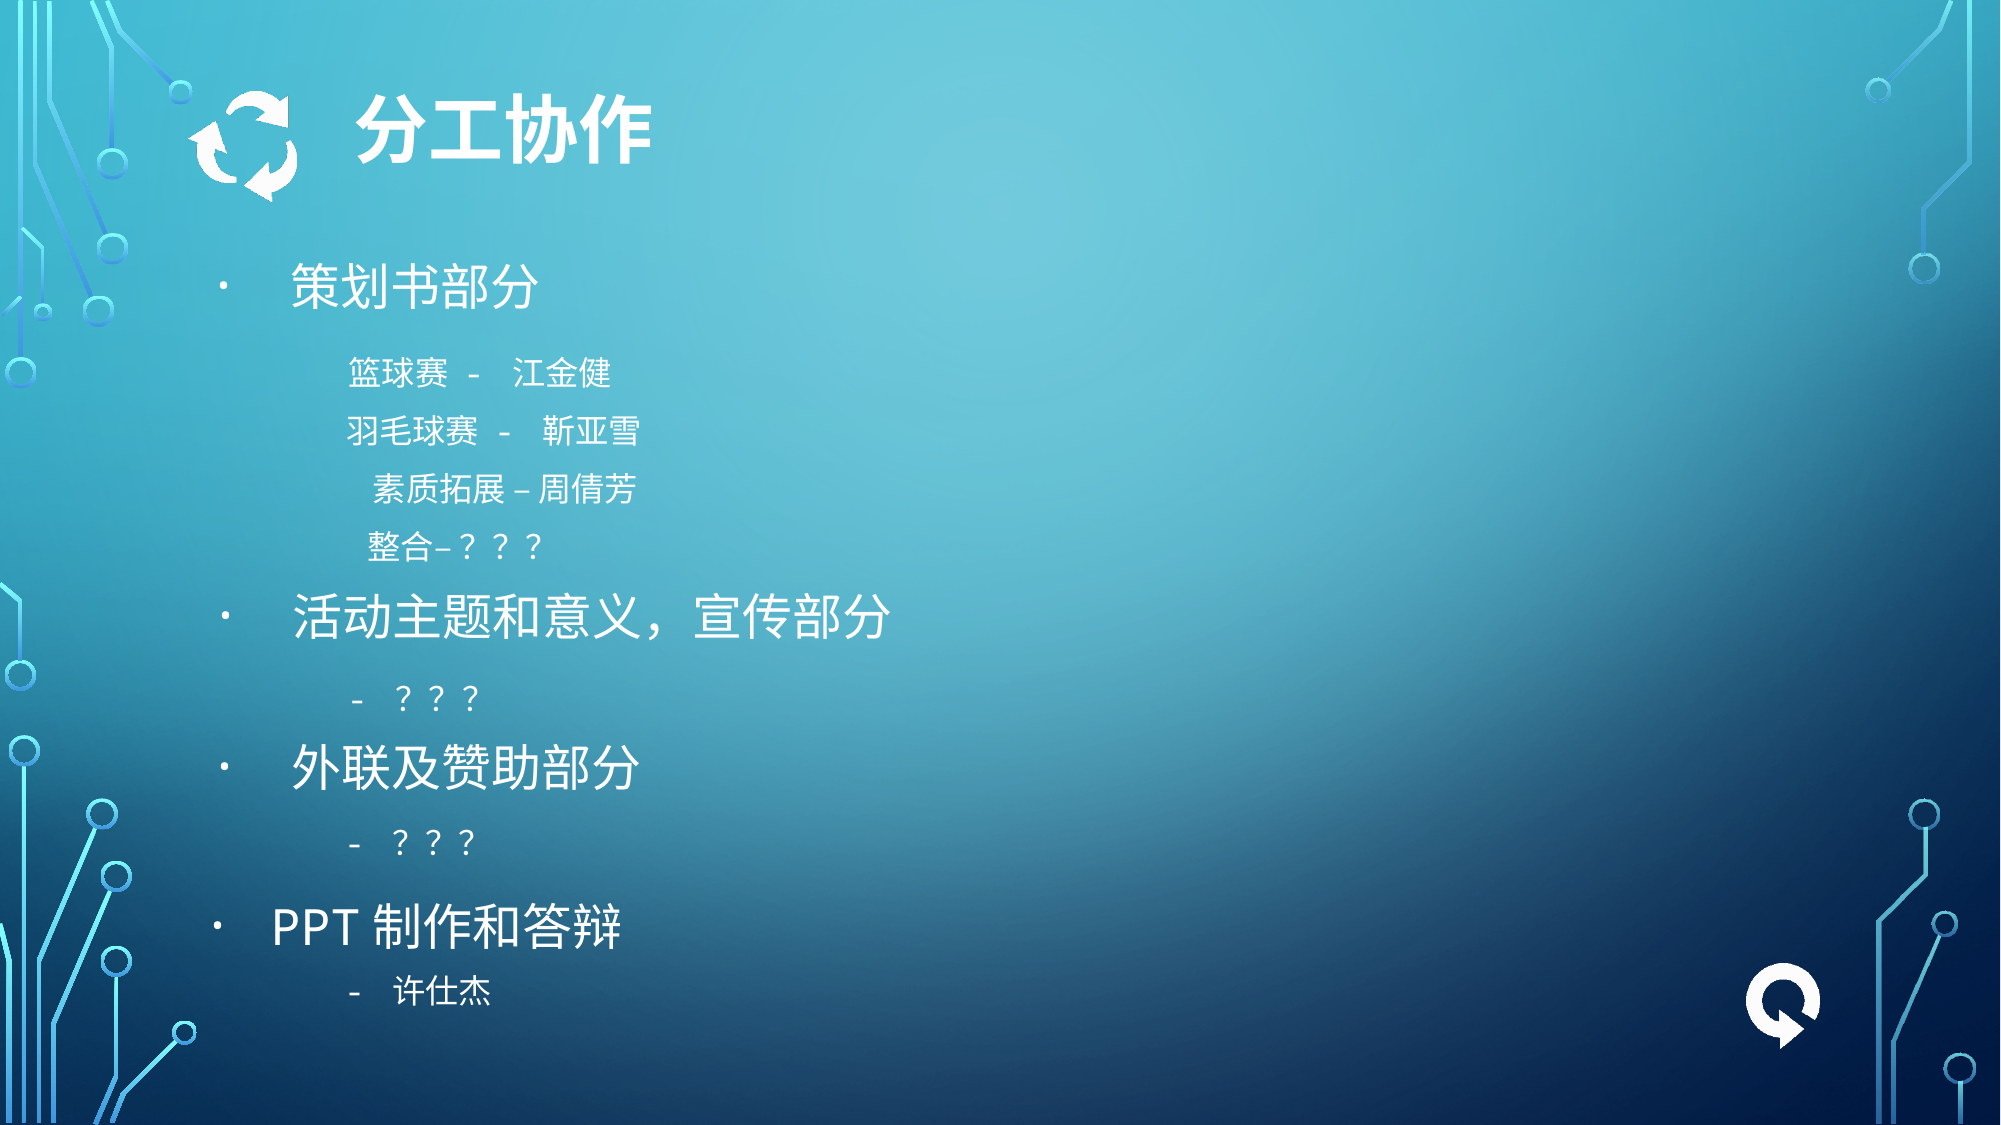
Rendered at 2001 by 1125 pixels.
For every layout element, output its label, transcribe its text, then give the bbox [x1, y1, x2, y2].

text_box · PPT制作和答辩 [185, 879, 638, 965]
text_box - ？？？ [329, 814, 507, 870]
picture [187, 91, 298, 203]
text_box - ？？？ [332, 670, 511, 721]
text_box 羽毛球赛 - 靳亚雪 [331, 402, 657, 458]
text_box · 活动主题和意义，宣传部分 [193, 569, 908, 655]
text_box · 外联及赞助部分 [192, 721, 657, 806]
text_box - 许仕杰 [329, 962, 507, 1018]
picture [1746, 963, 1821, 1049]
text_box 篮球赛 - 江金健 [334, 345, 627, 400]
text_box 分工协作 [338, 64, 787, 203]
text_box 整合– ？？？ [352, 518, 575, 574]
text_box · 策划书部分 [191, 239, 556, 325]
text_box 素质拓展 – 周倩芳 [357, 460, 654, 516]
